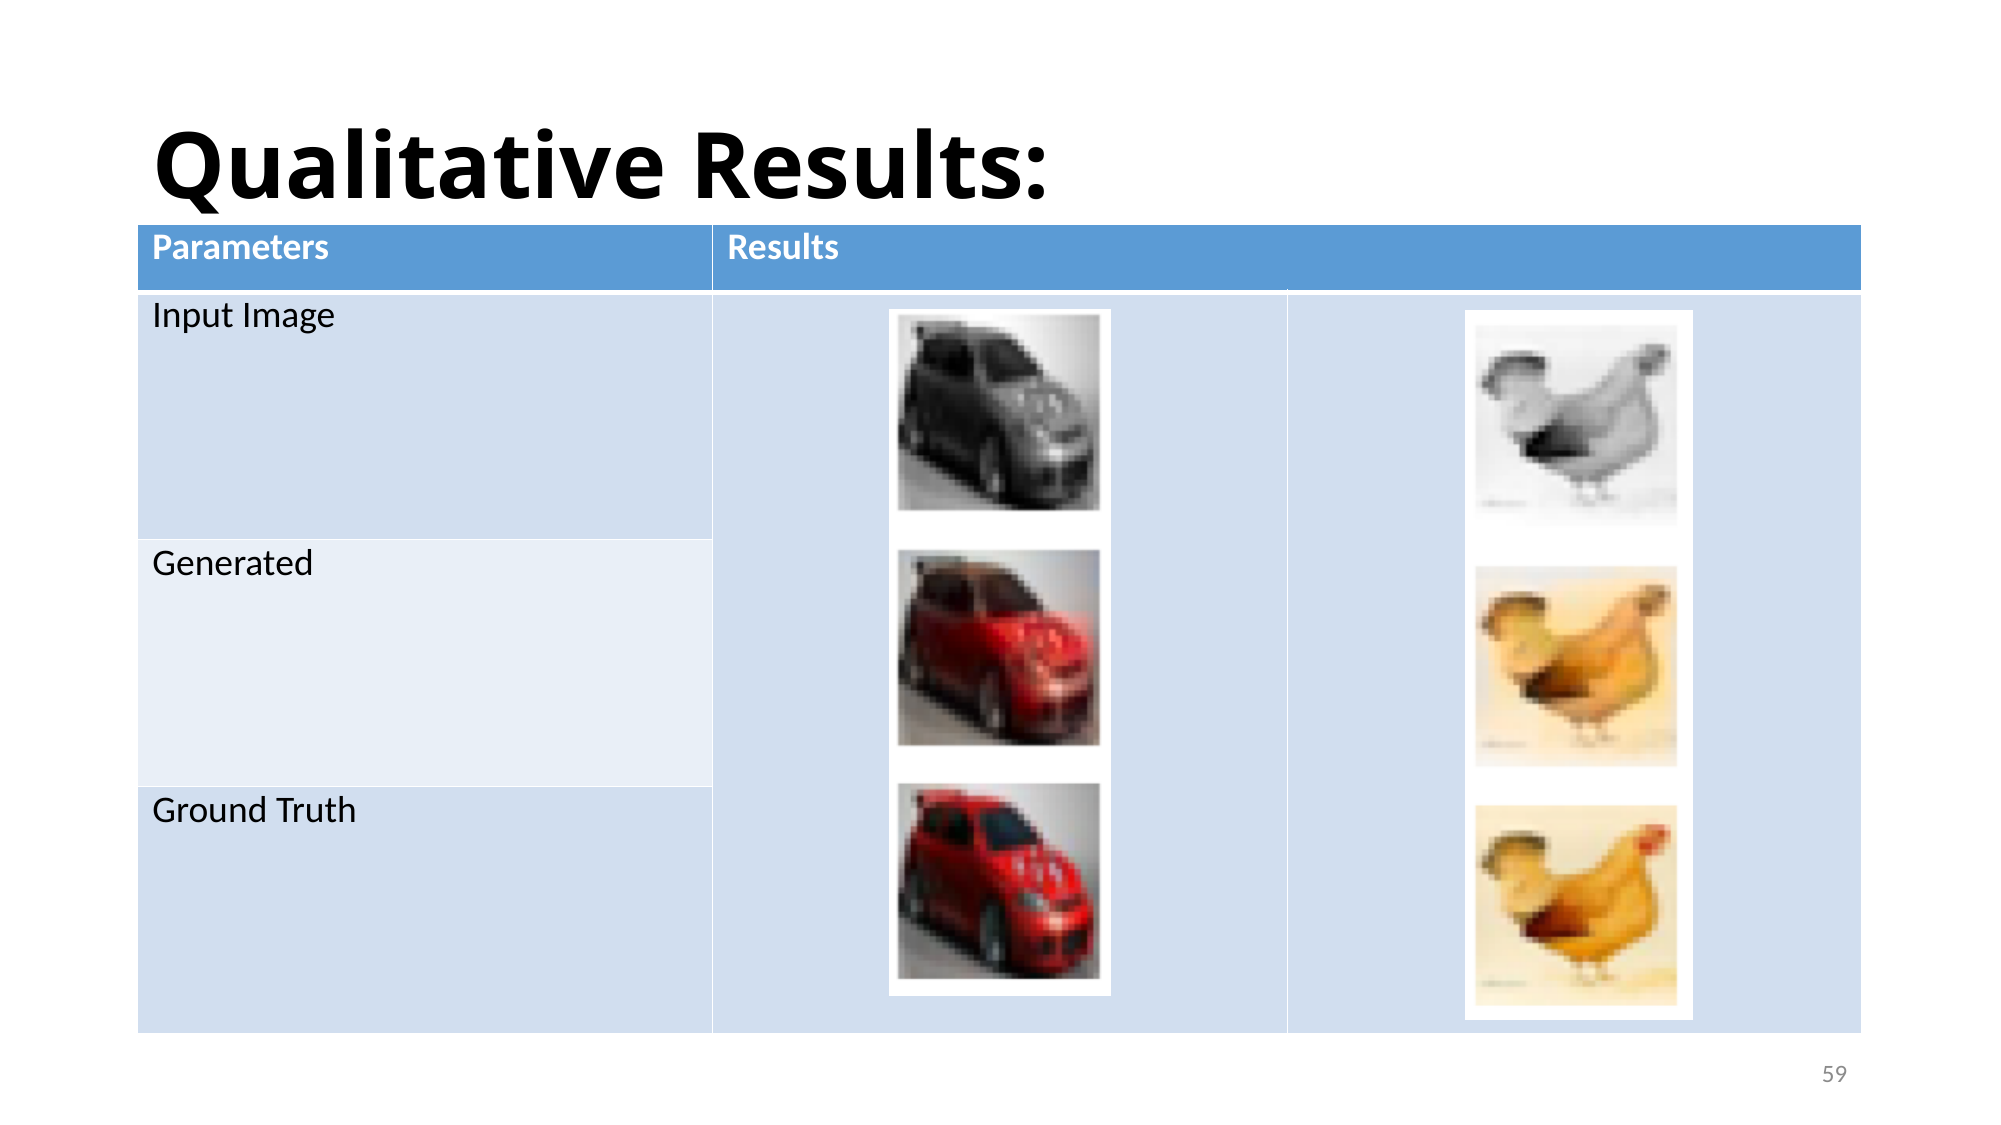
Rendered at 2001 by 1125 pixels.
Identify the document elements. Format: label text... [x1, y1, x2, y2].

table_cell Ground Truth [138, 787, 712, 1033]
table_cell [1288, 295, 1861, 1033]
picture [889, 309, 1111, 996]
slide_number 59 [1412, 1042, 1863, 1103]
table_header Parameters [138, 225, 712, 290]
table_cell Generated [138, 540, 712, 786]
table_cell Input Image [138, 295, 712, 539]
table_header Results [713, 225, 1861, 290]
picture [1465, 310, 1693, 1020]
title Qualitative Results: [137, 59, 1863, 223]
table_cell [713, 295, 1287, 1033]
